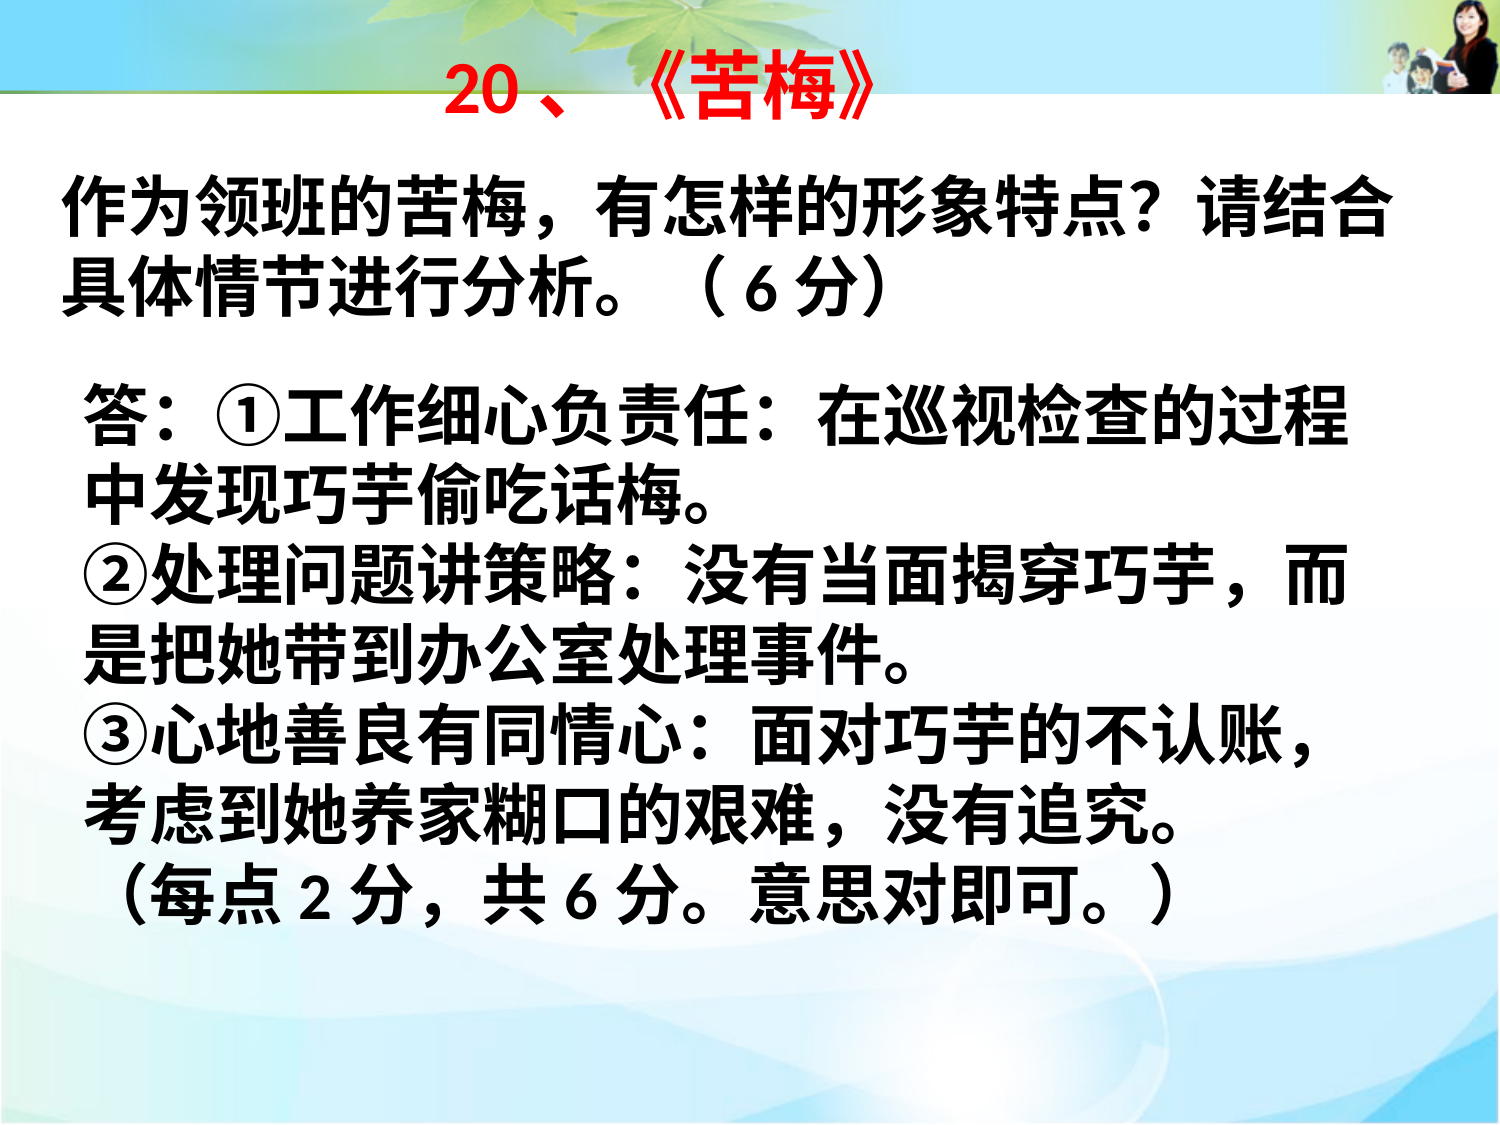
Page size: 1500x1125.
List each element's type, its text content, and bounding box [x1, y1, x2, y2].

picture [0, 608, 1500, 1125]
picture [0, 0, 1500, 94]
text_box 答：①工作细心负责任：在巡视检查的过程中发现巧芋偷吃话梅。 ②处理问题讲策略：没有当面揭穿巧芋，而是把她带到办公室处理事件。 ③心地善良有同情心：面对巧芋的不认账，考虑到她养家糊口的艰难，没有追究。 （每点2分，共6分。意思对即可。） [67, 365, 1425, 1021]
text_box 作为领班的苦梅，有怎样的形象特点？请结合具体情节进行分析。（6分） [45, 157, 1425, 413]
text_box 20、《苦梅》 [428, 31, 1222, 137]
